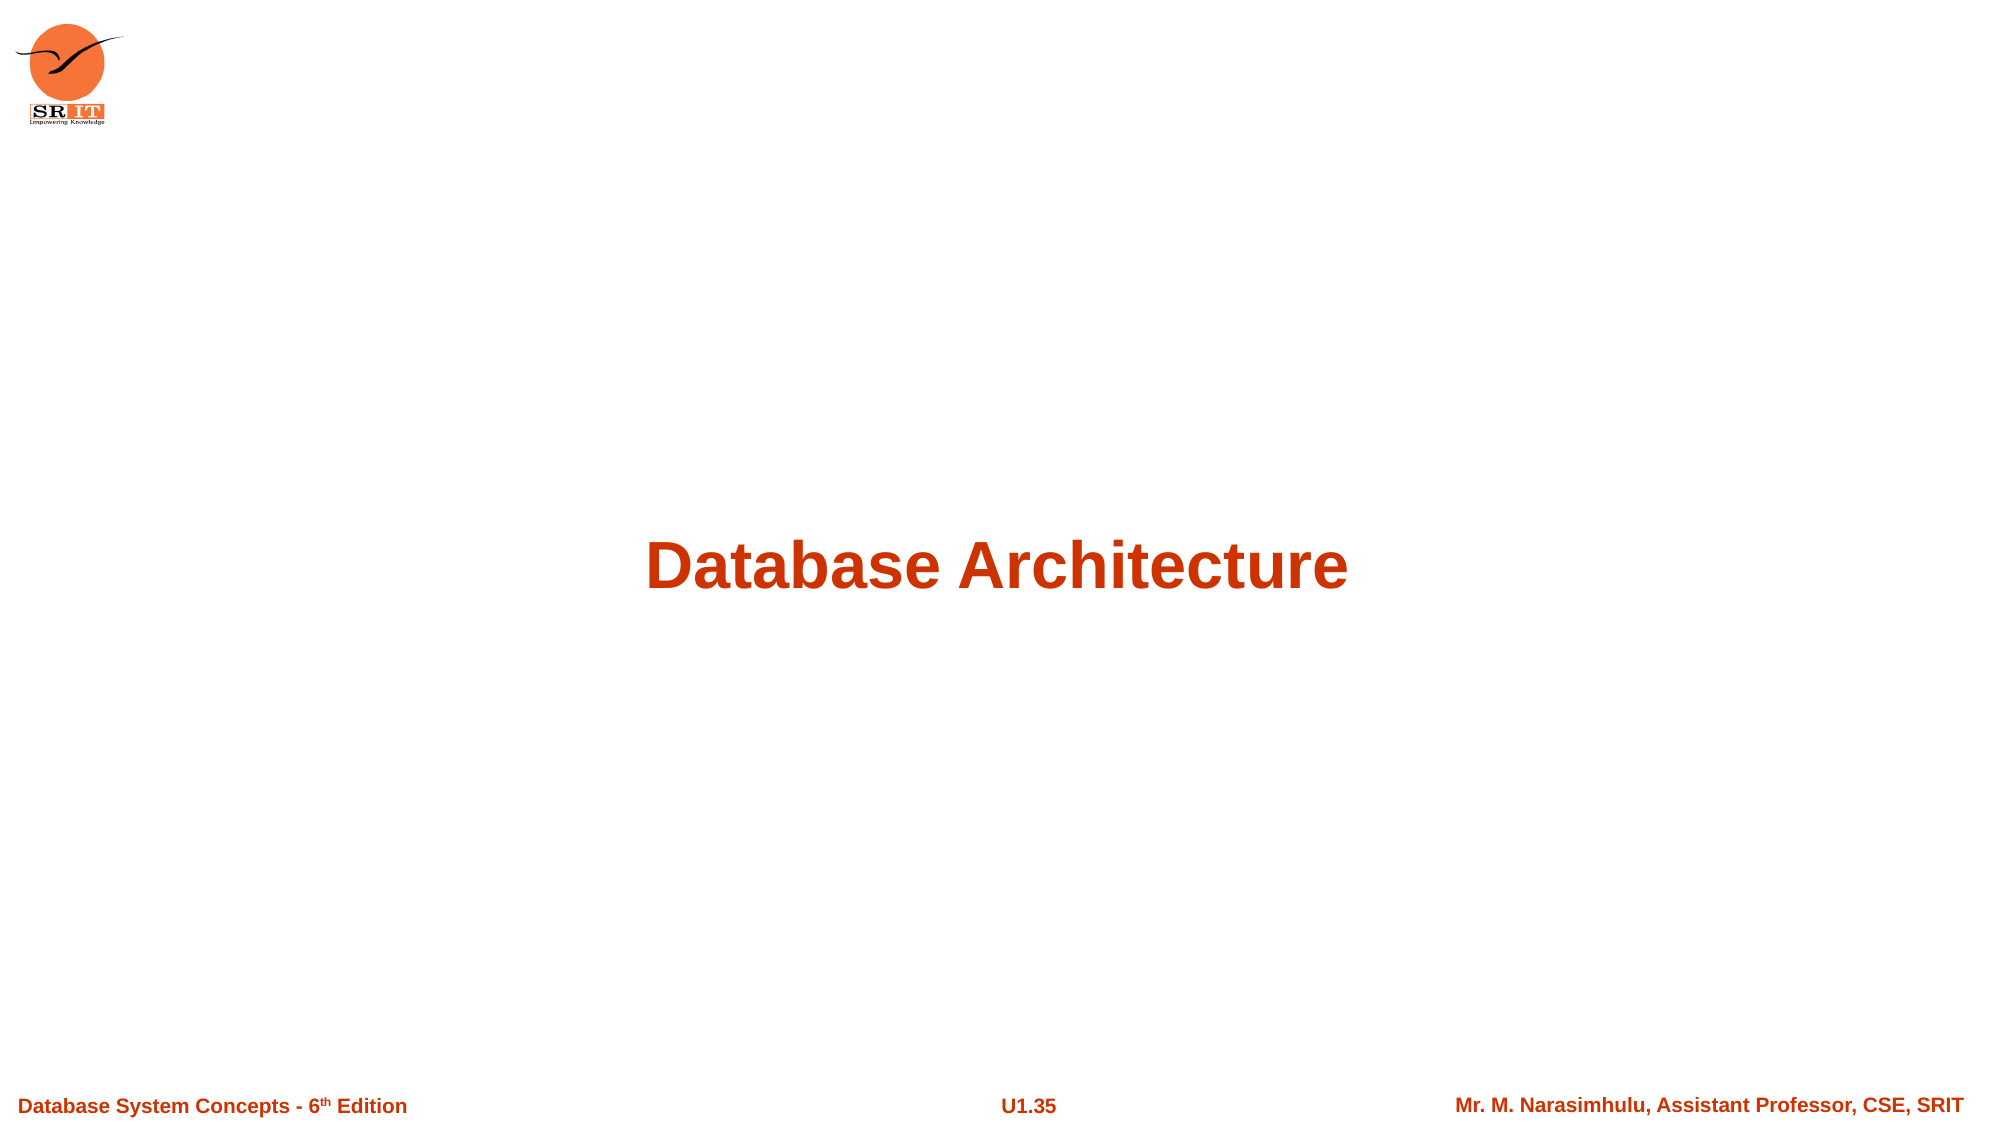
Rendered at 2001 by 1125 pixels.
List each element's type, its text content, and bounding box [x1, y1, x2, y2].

picture [15, 19, 124, 128]
title Database Architecture [335, 509, 1661, 611]
